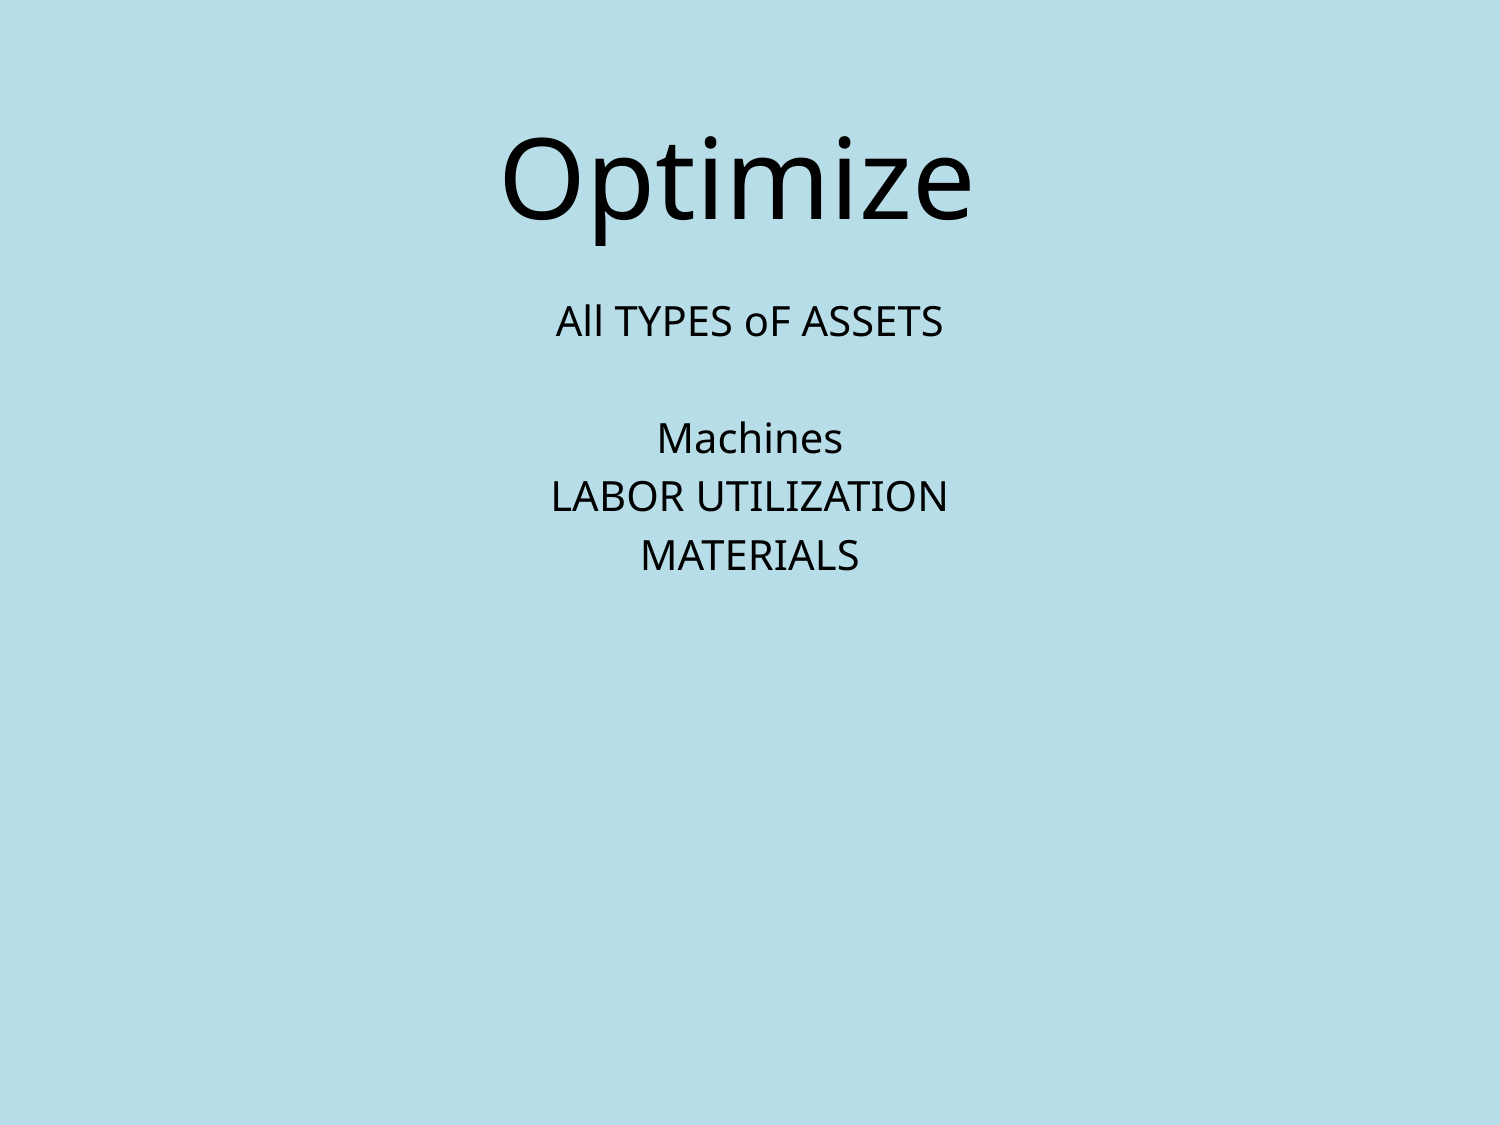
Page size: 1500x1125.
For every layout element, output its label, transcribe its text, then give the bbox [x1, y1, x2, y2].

list All TYPES oF ASSETS Machines LABOR UTILIZATION MATERIALS [187, 287, 1313, 875]
title Optimize [174, 62, 1300, 250]
